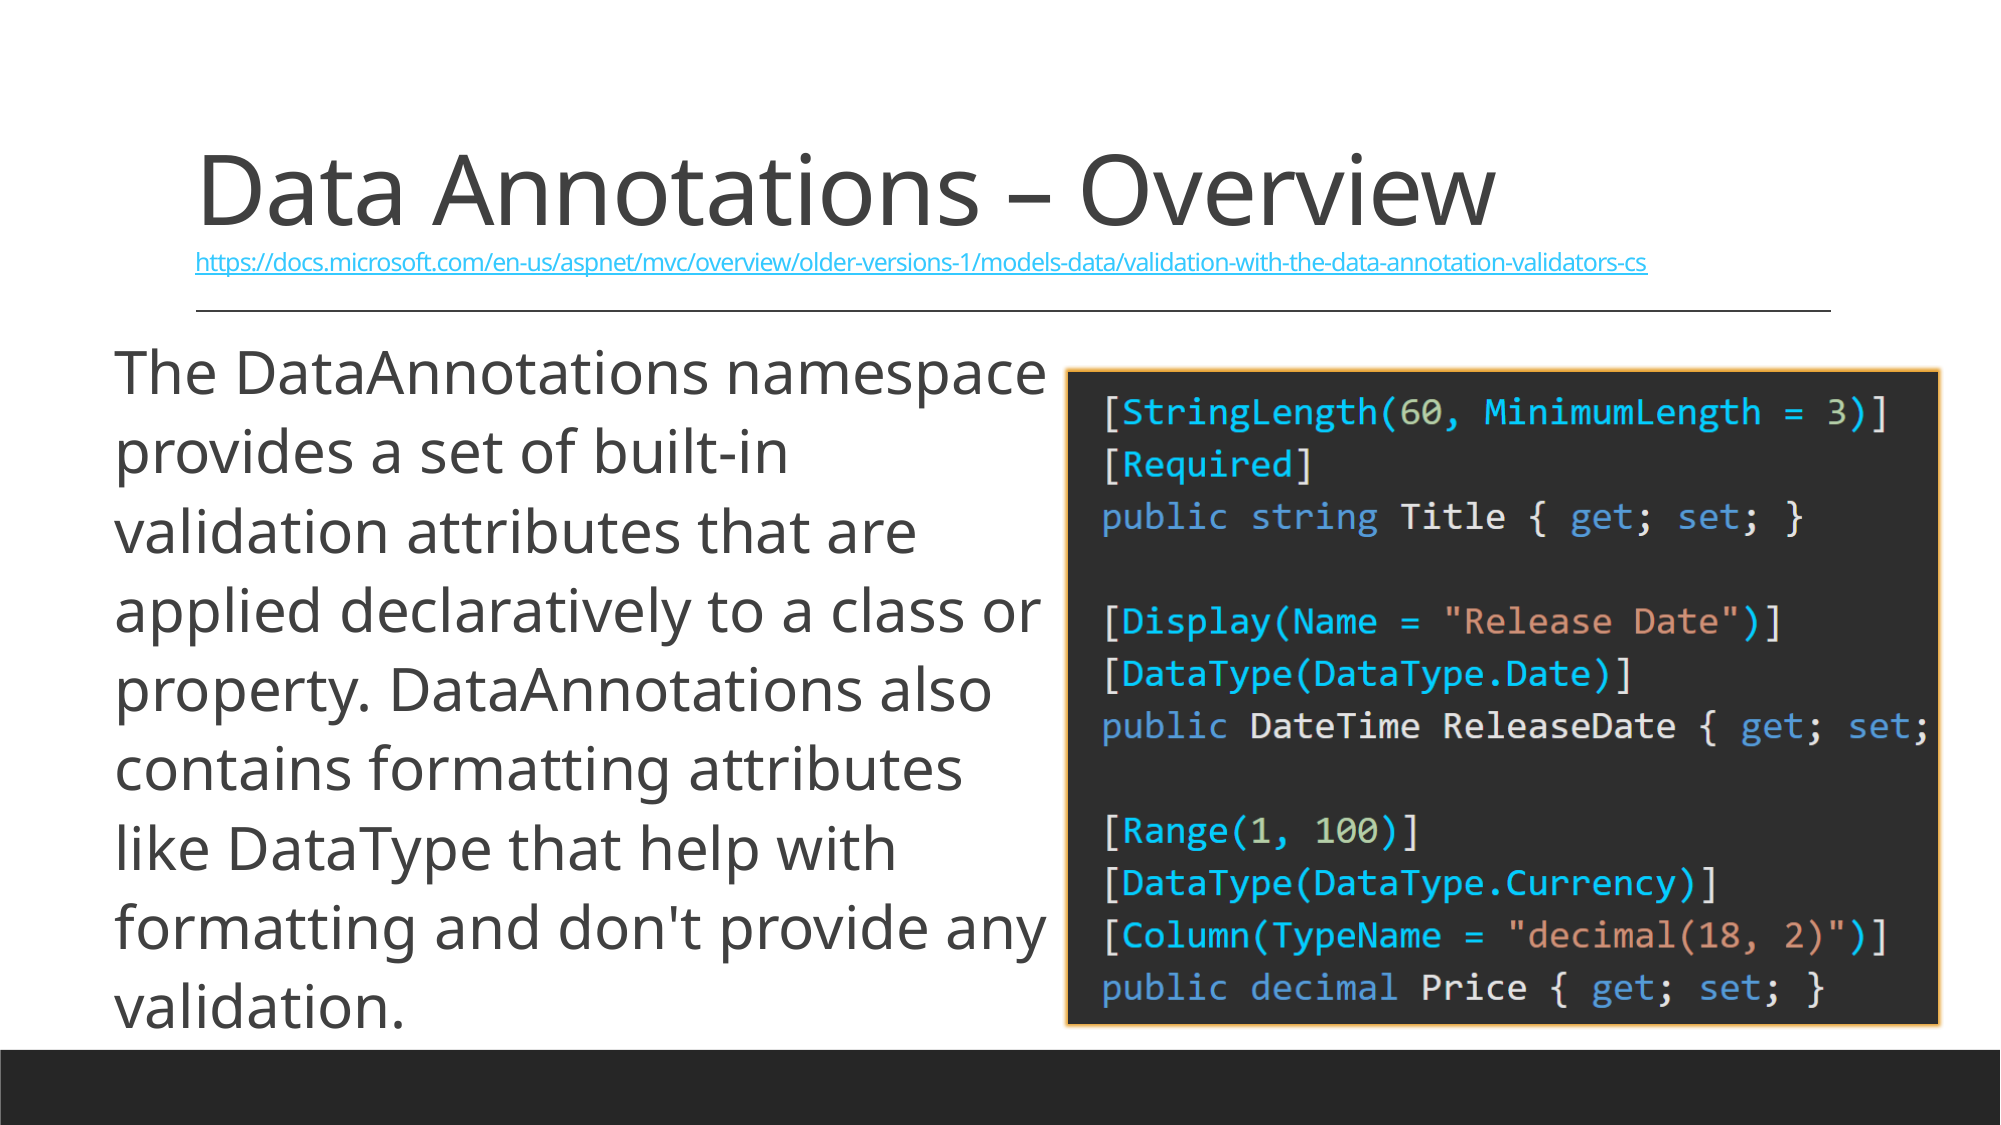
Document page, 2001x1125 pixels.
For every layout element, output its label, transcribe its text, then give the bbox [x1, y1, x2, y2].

list The DataAnnotations namespace provides a set of built-in validation attributes that are applied declaratively to a class or property. DataAnnotations also contains formatting attributes like DataType that help with formatting and don't provide any validation. [99, 311, 1049, 1057]
picture [1068, 371, 1938, 1025]
title Data Annotations – Overview https://docs.microsoft.com/en-us/aspnet/mvc/overview/older-versions-1/models-data/validation-with-the-data-annotation-validators-cs [180, 47, 1830, 285]
